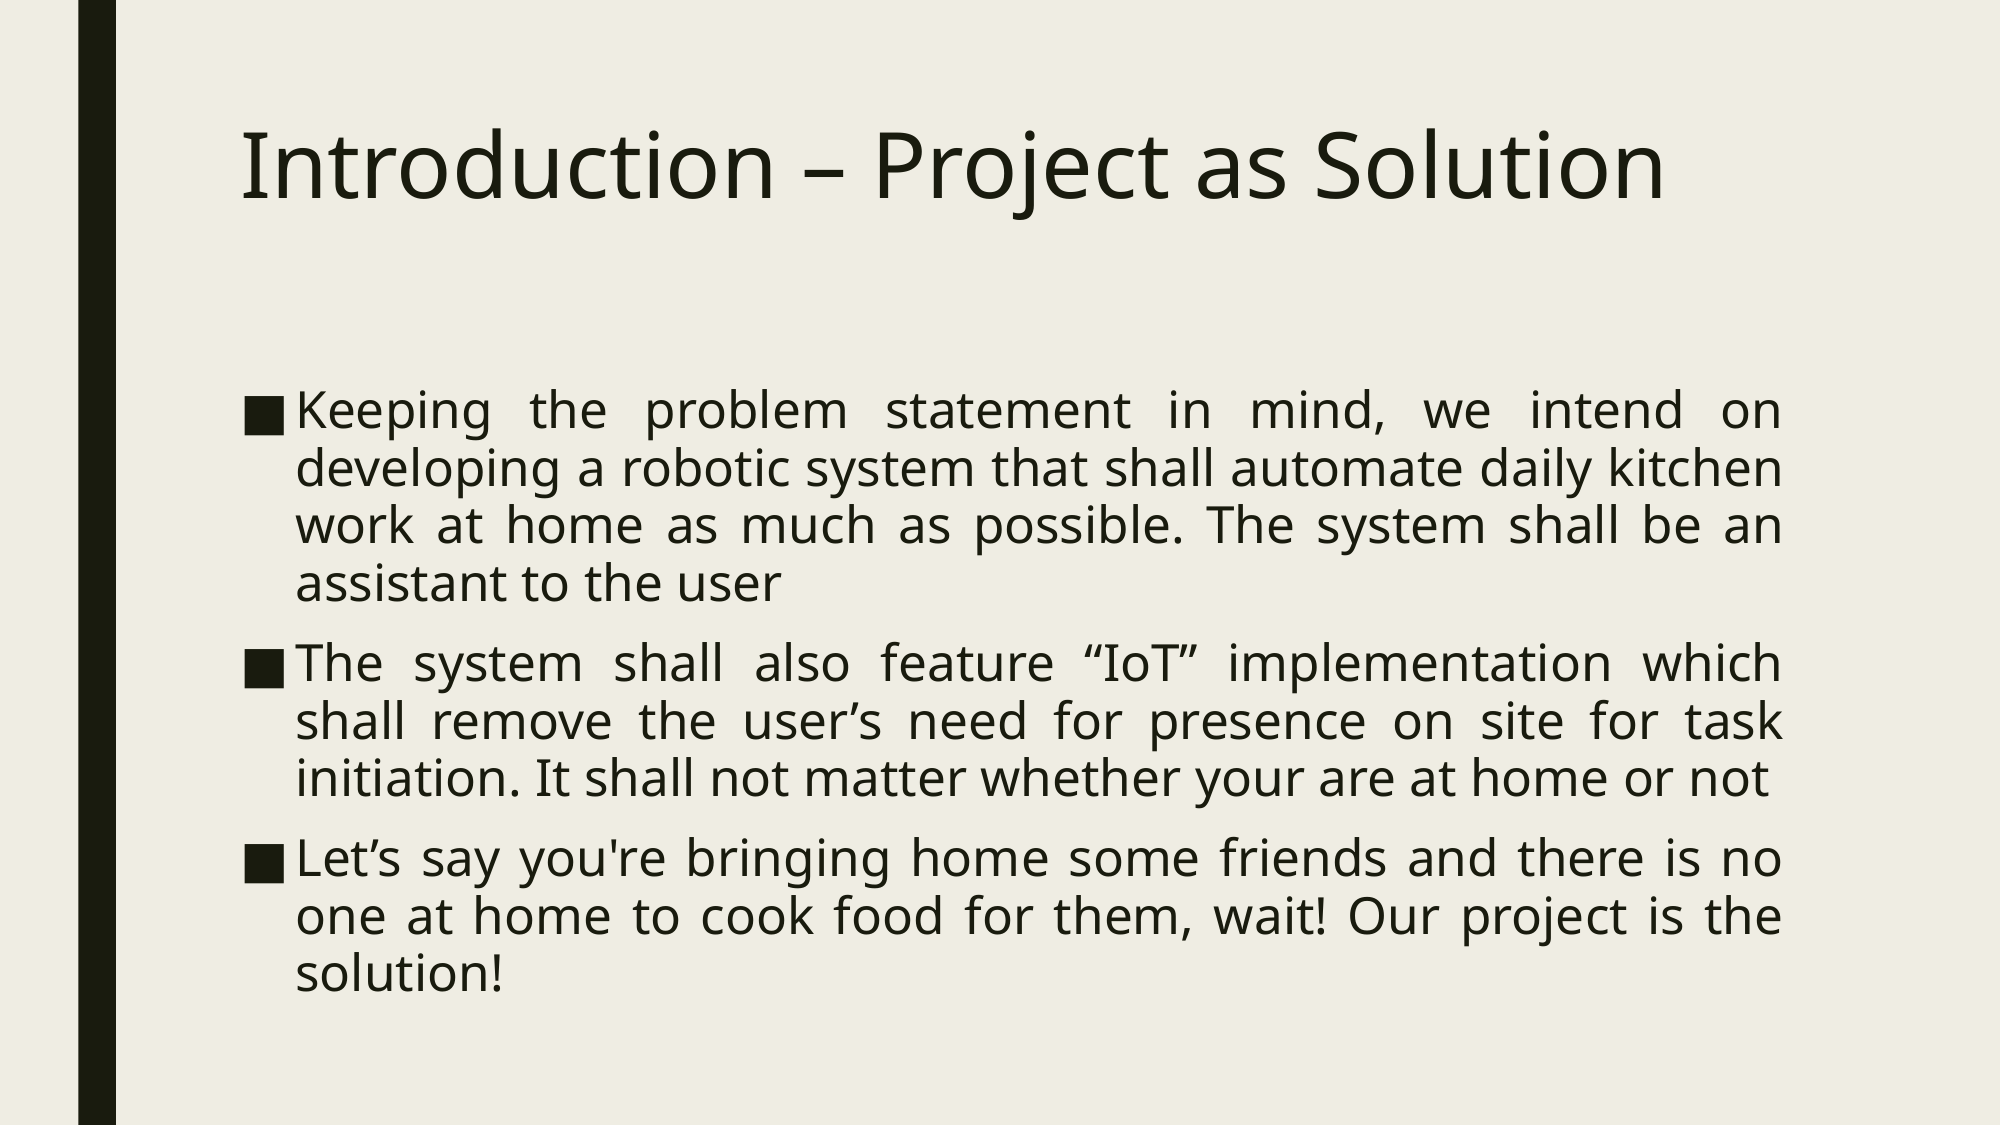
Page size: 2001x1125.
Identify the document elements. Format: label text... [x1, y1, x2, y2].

title Introduction – Project as Solution [225, 112, 1800, 357]
list Keeping the problem statement in mind, we intend on developing a robotic system that shall automate daily kitchen work at home as much as possible. The system shall be an assistant to the user The system shall also feature “IoT” implementation which shall remove the user’s need for presence on site for task initiation. It shall not matter whether your are at home or not Let’s say you're bringing home some friends and there is no one at home to cook food for them, wait! Our project is the solution! [225, 375, 1800, 1033]
